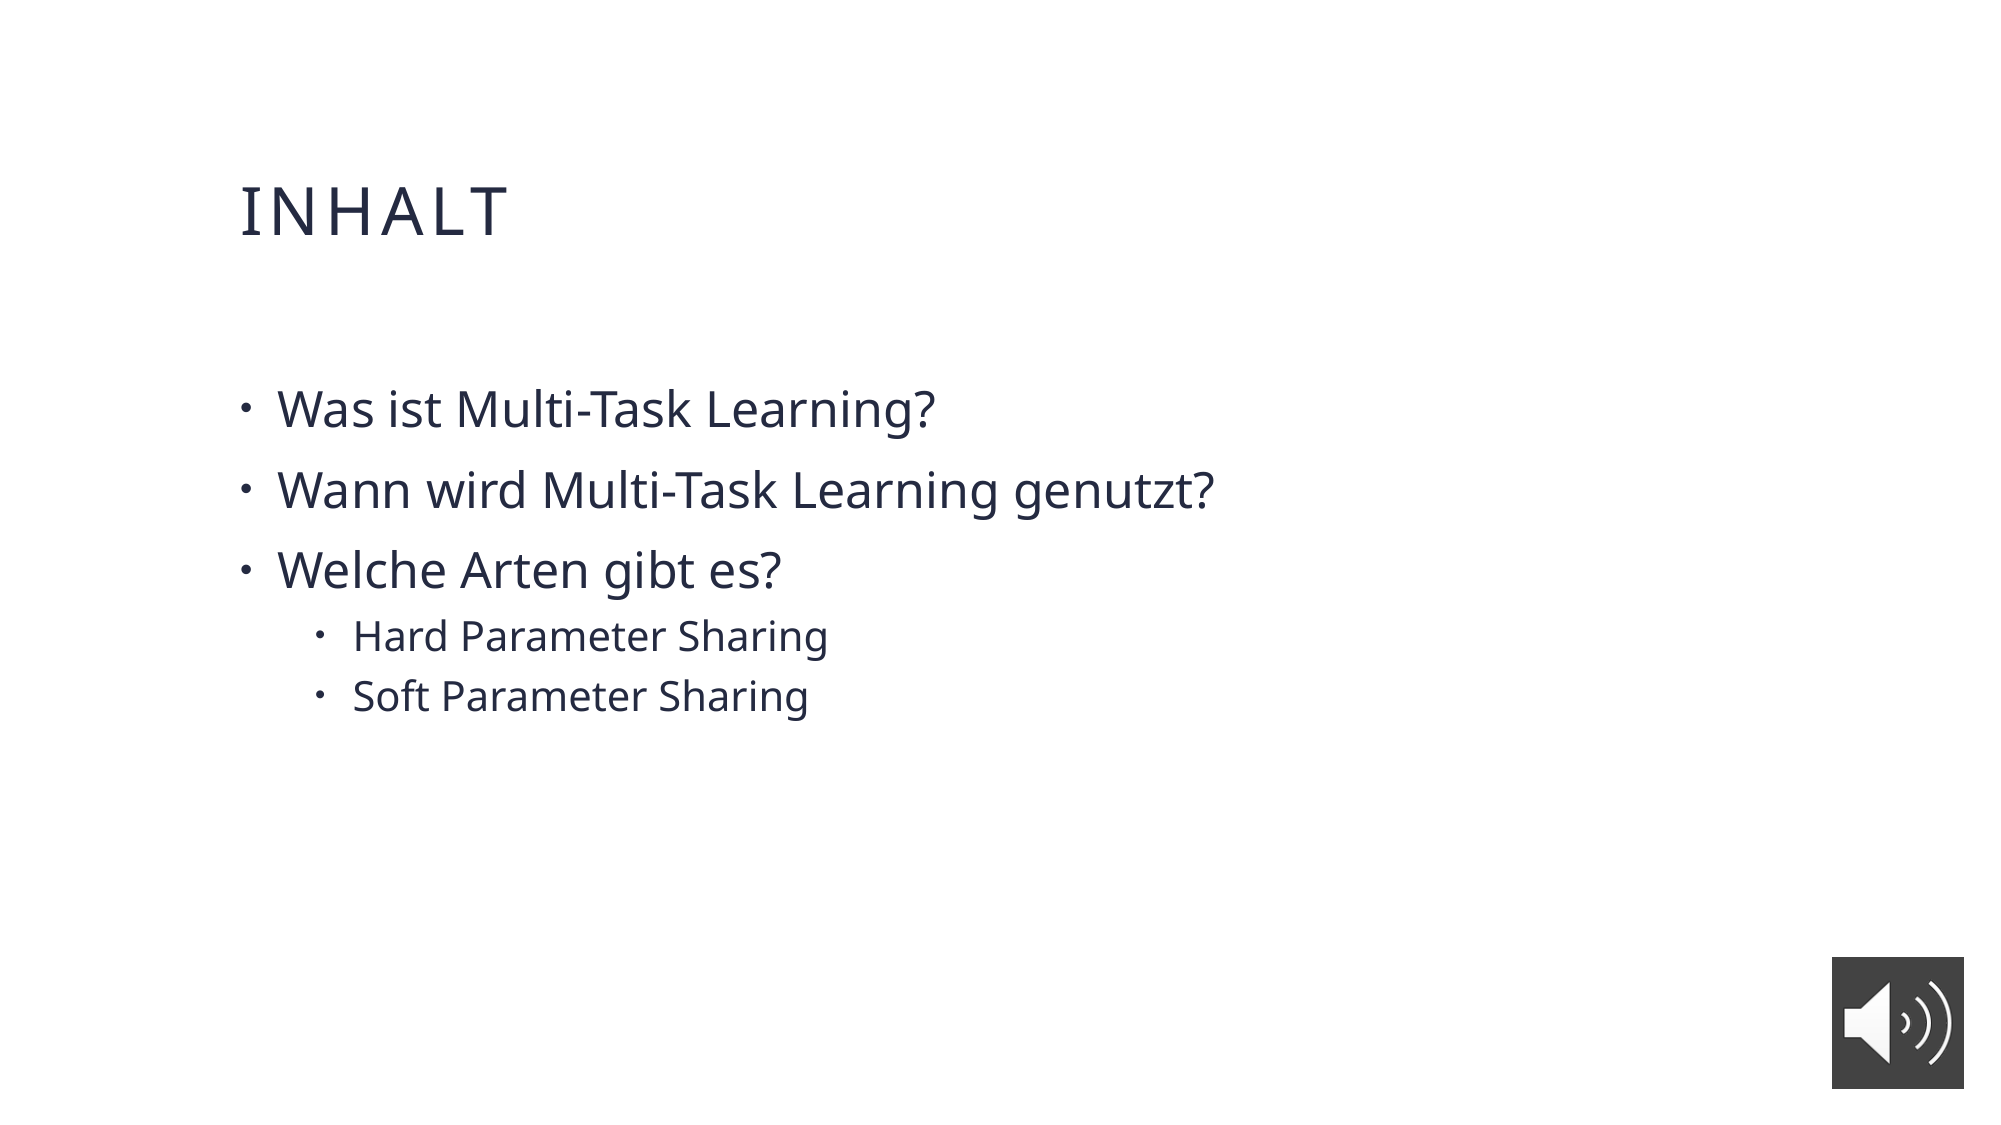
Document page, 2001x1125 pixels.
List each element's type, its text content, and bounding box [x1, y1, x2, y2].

title Inhalt [225, 112, 1782, 338]
picture [1831, 956, 1965, 1090]
list Was ist Multi-Task Learning? Wann wird Multi-Task Learning genutzt? Welche Arten gibt es? Hard Parameter Sharing Soft Parameter Sharing [225, 369, 1782, 1013]
